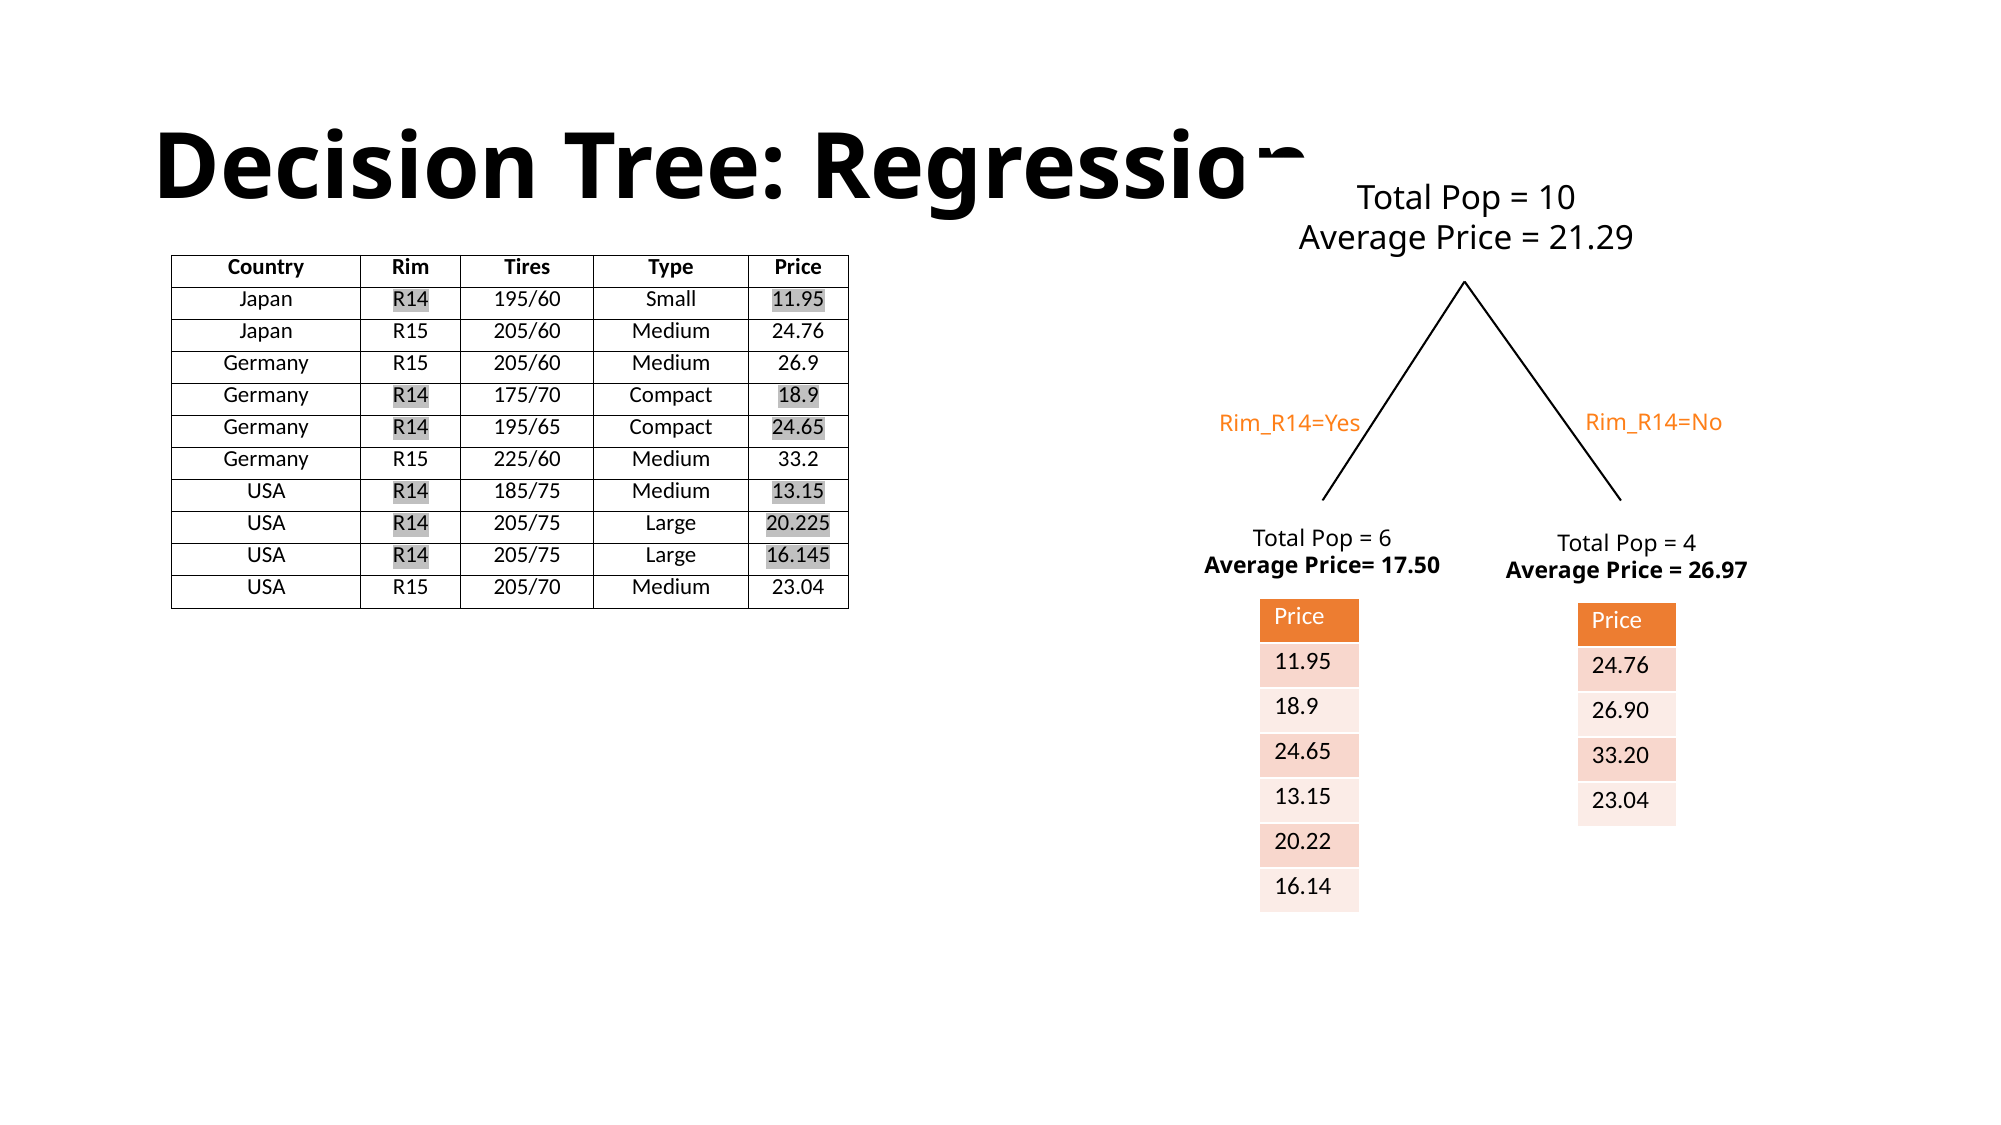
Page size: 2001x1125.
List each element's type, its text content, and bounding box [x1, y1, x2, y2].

table_cell 26.90 [1578, 693, 1676, 736]
table_cell 205/60 [461, 320, 593, 351]
table_cell R15 [361, 352, 460, 383]
table_cell Compact [594, 384, 748, 415]
table_cell 24.65 [749, 416, 848, 447]
table_cell 33.20 [1578, 738, 1676, 781]
table_cell R14 [361, 512, 460, 543]
table_cell 24.76 [749, 320, 848, 351]
table_cell 225/60 [461, 448, 593, 479]
table_cell 205/75 [461, 512, 593, 543]
table_cell R14 [361, 384, 460, 415]
text_box Total Pop = 4 Average Price = 26.97 [1487, 509, 1767, 603]
table_cell 195/65 [461, 416, 593, 447]
table_cell USA [172, 480, 360, 511]
table_header Rim [361, 256, 460, 287]
table_cell 205/70 [461, 576, 593, 608]
table_header Price [1578, 603, 1676, 646]
text_box Total Pop = 10 Average Price = 21.29 [1243, 157, 1690, 274]
table_cell R15 [361, 320, 460, 351]
table_cell Small [594, 288, 748, 319]
table_cell Germany [172, 416, 360, 447]
table_cell Large [594, 544, 748, 575]
text_box Total Pop = 6 Average Price= 17.50 [1180, 500, 1465, 628]
table_cell USA [172, 576, 360, 608]
table_cell USA [172, 512, 360, 543]
table_cell R14 [361, 480, 460, 511]
table_cell Medium [594, 320, 748, 351]
table_cell 185/75 [461, 480, 593, 511]
table_cell Compact [594, 416, 748, 447]
text_box Rim_R14=No [1621, 400, 1755, 443]
table_cell 16.145 [749, 544, 848, 575]
table_header Price [749, 256, 848, 287]
table_cell 20.22 [1260, 824, 1359, 867]
table_header Type [594, 256, 748, 287]
table_cell 18.9 [749, 384, 848, 415]
table_cell 11.95 [1260, 644, 1359, 687]
table_cell Medium [594, 448, 748, 479]
table_cell USA [172, 544, 360, 575]
table_cell R15 [361, 576, 460, 608]
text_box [1322, 281, 1464, 501]
table_cell 175/70 [461, 384, 593, 415]
table_cell 24.76 [1578, 648, 1676, 691]
table_cell Japan [172, 288, 360, 319]
table_cell 205/75 [461, 544, 593, 575]
table_cell R14 [361, 288, 460, 319]
table_cell R15 [361, 448, 460, 479]
table_cell 13.15 [749, 480, 848, 511]
table_cell 24.65 [1260, 734, 1359, 777]
table_header Country [172, 256, 360, 287]
table_cell Germany [172, 352, 360, 383]
table_cell 33.2 [749, 448, 848, 479]
table_header Price [1260, 599, 1359, 642]
text_box Rim_R14=Yes [1204, 401, 1322, 444]
title Decision Tree: Regression [137, 59, 1863, 278]
table_cell 16.14 [1260, 869, 1359, 912]
table_cell R14 [361, 416, 460, 447]
table_cell 11.95 [749, 288, 848, 319]
table_cell 13.15 [1260, 779, 1359, 822]
table_header Tires [461, 256, 593, 287]
table_cell Germany [172, 384, 360, 415]
table_cell 23.04 [1578, 783, 1676, 826]
table_cell Large [594, 512, 748, 543]
table_cell Japan [172, 320, 360, 351]
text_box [1464, 281, 1621, 501]
table_cell 26.9 [749, 352, 848, 383]
table_cell R14 [361, 544, 460, 575]
table_cell 18.9 [1260, 689, 1359, 732]
table_cell 20.225 [749, 512, 848, 543]
table_cell 205/60 [461, 352, 593, 383]
table_cell Medium [594, 576, 748, 608]
table_cell Germany [172, 448, 360, 479]
table_cell 195/60 [461, 288, 593, 319]
table_cell Medium [594, 352, 748, 383]
table_cell 23.04 [749, 576, 848, 608]
table_cell Medium [594, 480, 748, 511]
